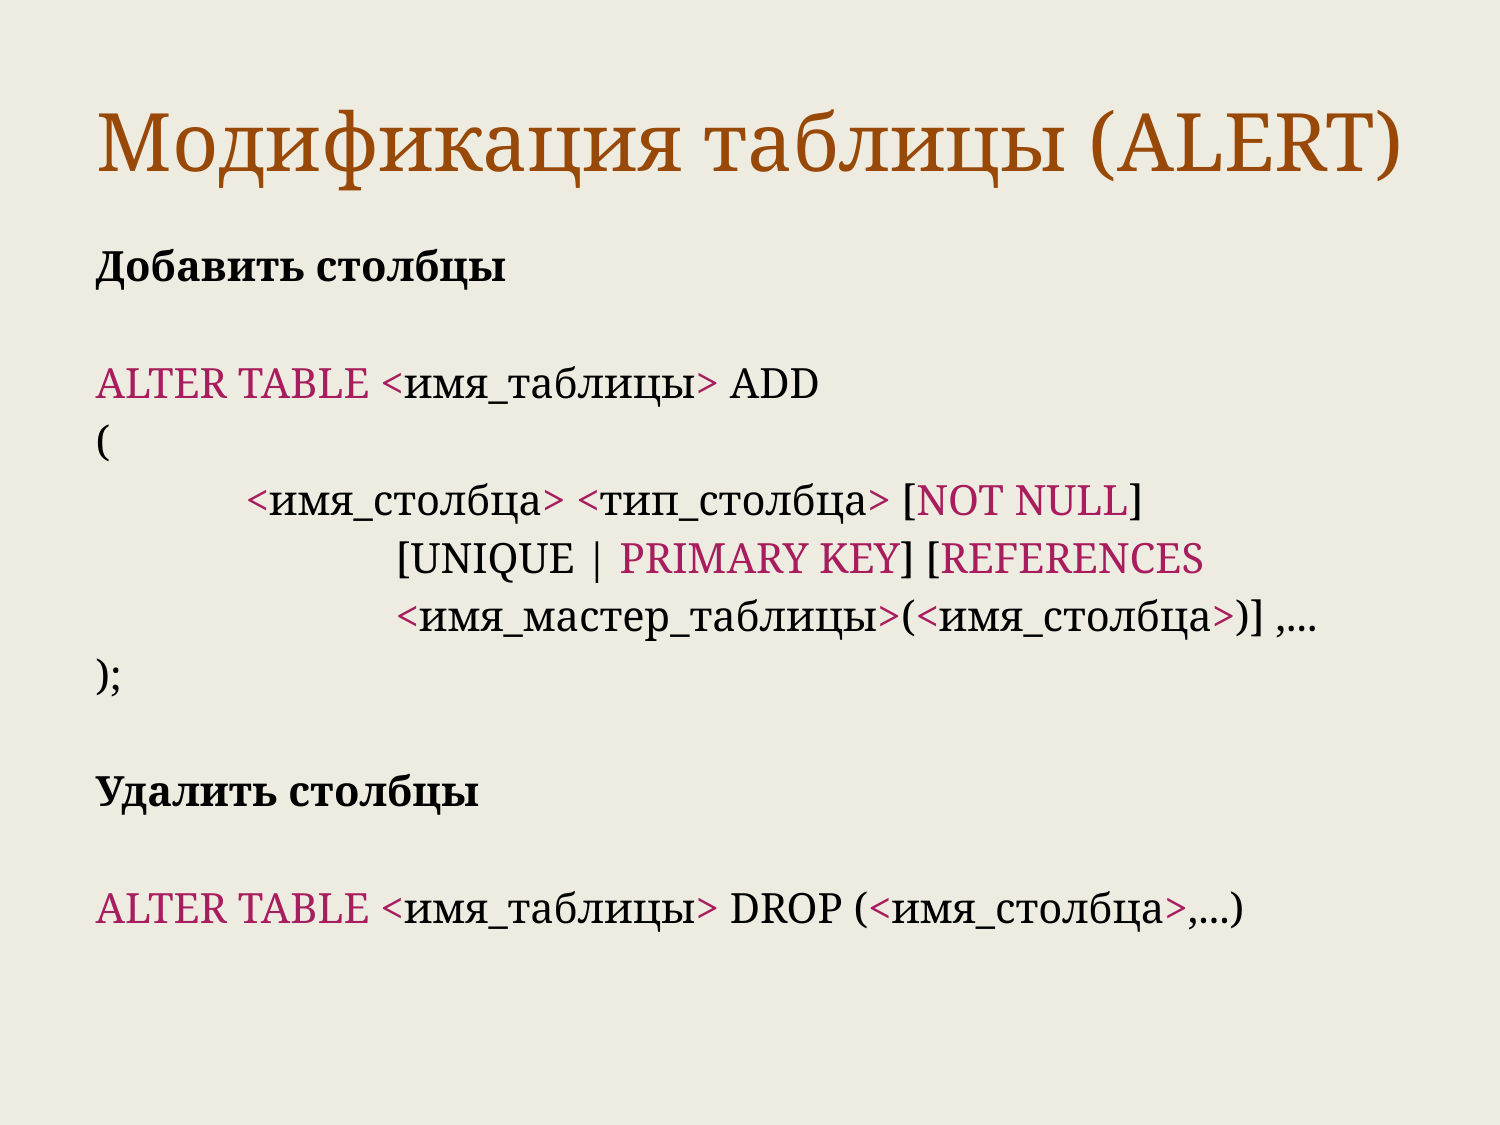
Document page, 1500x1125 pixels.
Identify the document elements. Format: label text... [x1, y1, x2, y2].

title Модификация таблицы (ALERT) [75, 45, 1425, 233]
list Добавить столбцы ALTER TABLE <имя_таблицы> ADD ( <имя_столбца> <тип_столбца> [NOT NULL] [UNIQUE | PRIMARY KEY] [REFERENCES <имя_мастер_таблицы>(<имя_столбца>)] ,... ); Удалить столбцы ALTER TABLE <имя_таблицы> DROP (<имя_столбца>,...) [80, 232, 1490, 1015]
